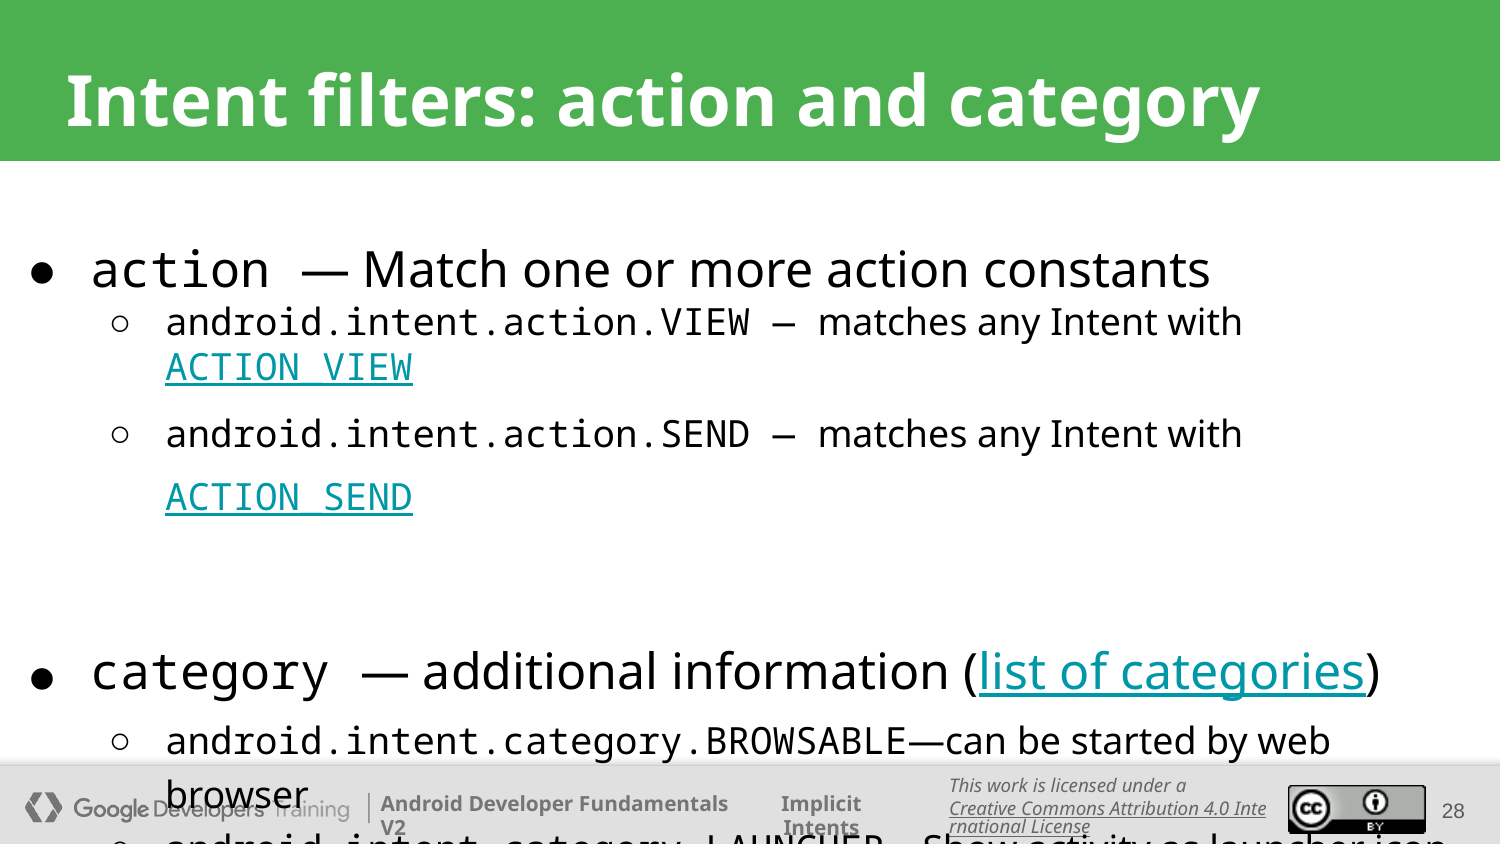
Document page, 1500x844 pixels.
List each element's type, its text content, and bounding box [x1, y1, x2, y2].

picture [0, 762, 1500, 844]
slide_number ‹#› [1389, 777, 1480, 842]
picture [0, 161, 1500, 166]
text_box action — Match one or more action constants android.intent.action.VIEW — matches any Intent with ACTION_VIEW android.intent.action.SEND — matches any Intent with ACTION_SEND category — additional information (list of categories) android.intent.category.BROWSABLE—can be started by web browser android.intent.category.LAUNCHER—Show activity as launcher icon [0, 166, 1500, 762]
title Intent filters: action and category [51, 28, 1472, 122]
